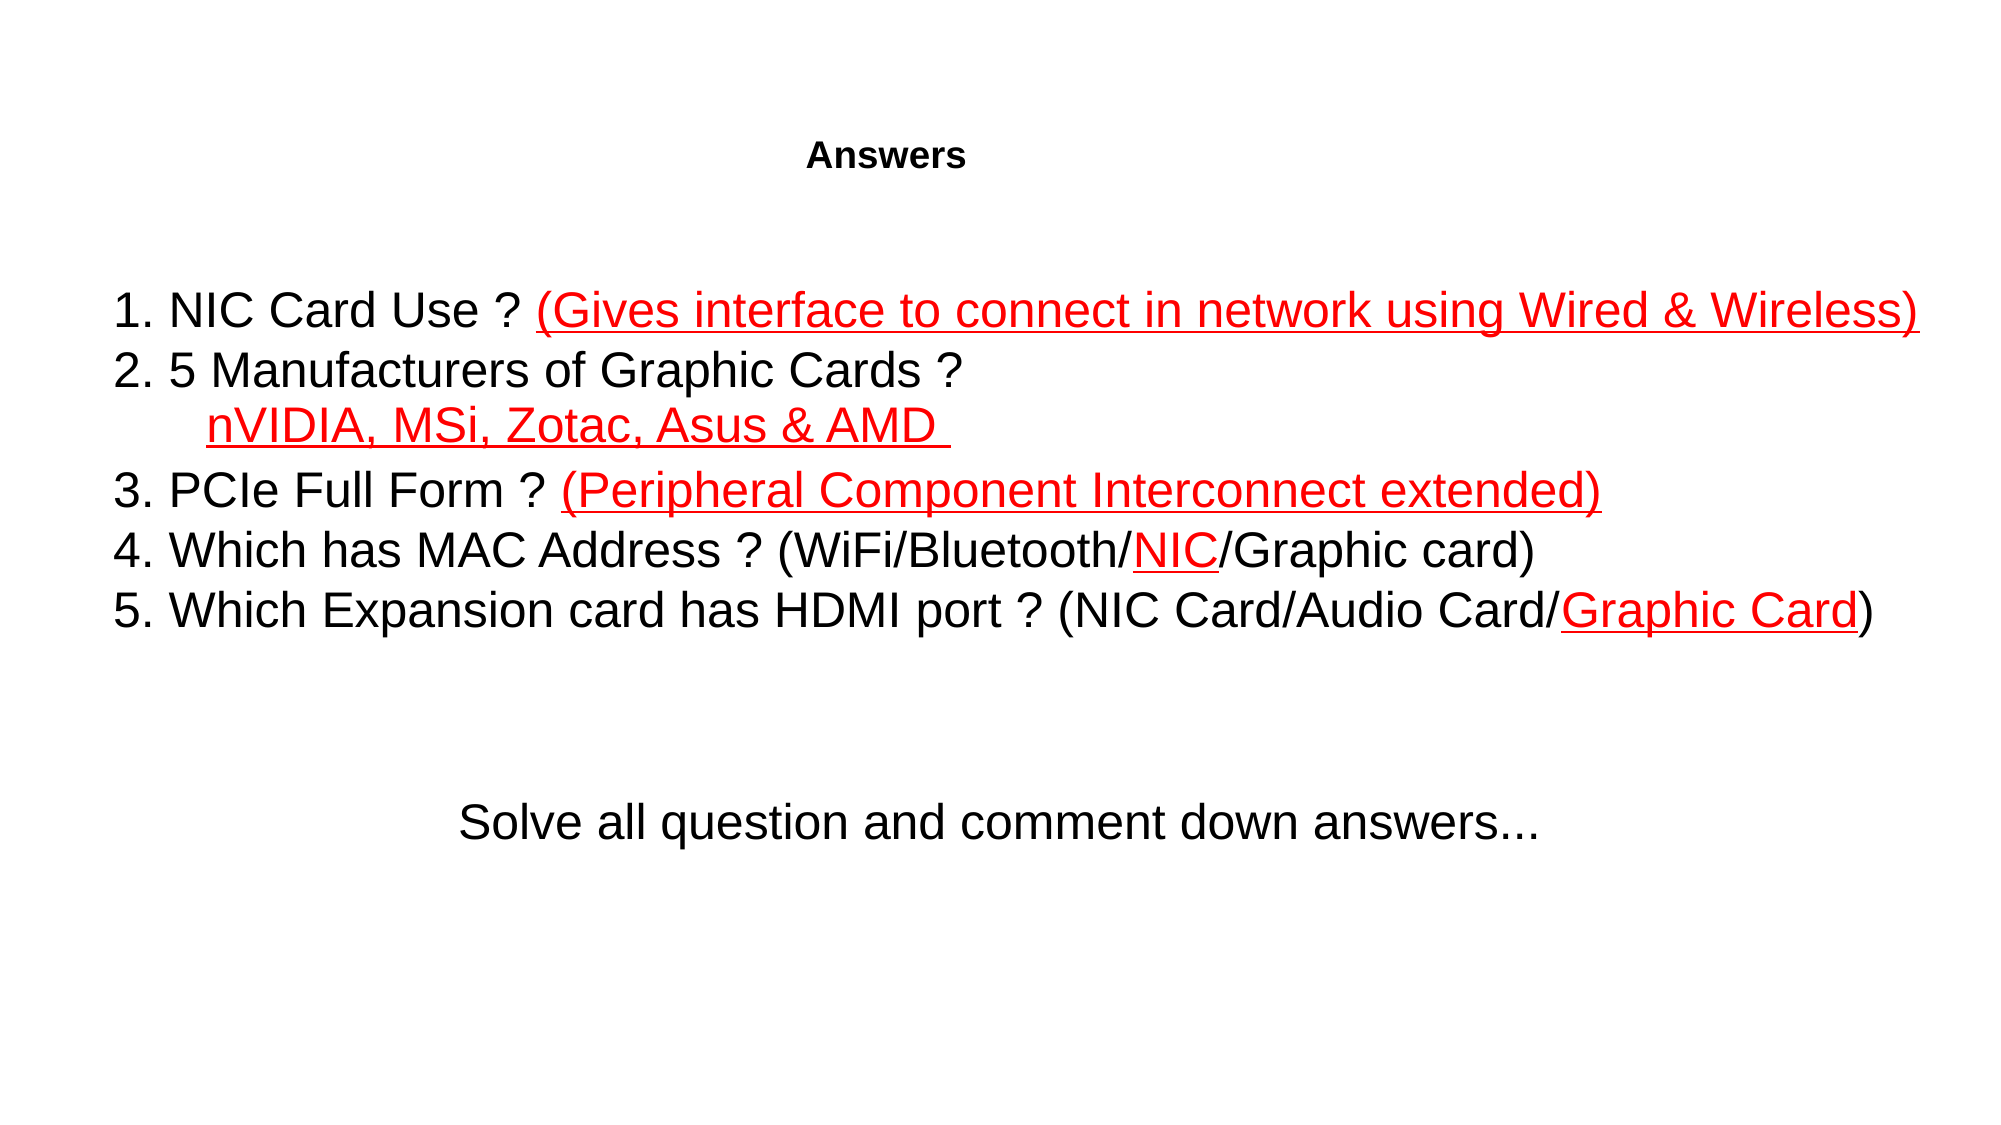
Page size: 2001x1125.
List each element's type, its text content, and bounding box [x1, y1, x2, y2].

subtitle 1. NIC Card Use ? (Gives interface to connect in network using Wired & Wireless) 2. 5 Manufacturers of Graphic Cards ? 3. PCIe Full Form ? (Peripheral Component Interconnect extended) 4. Which has MAC Address ? (WiFi/Bluetooth/NIC/Graphic card) 5. Which Expansion card has HDMI port ? (NIC Card/Audio Card/Graphic Card) [98, 270, 2000, 694]
text_box Solve all question and comment down answers... [443, 781, 1557, 857]
text_box nVIDIA, MSi, Zotac, Asus & AMD [191, 384, 967, 460]
title Answers [790, 122, 2000, 185]
